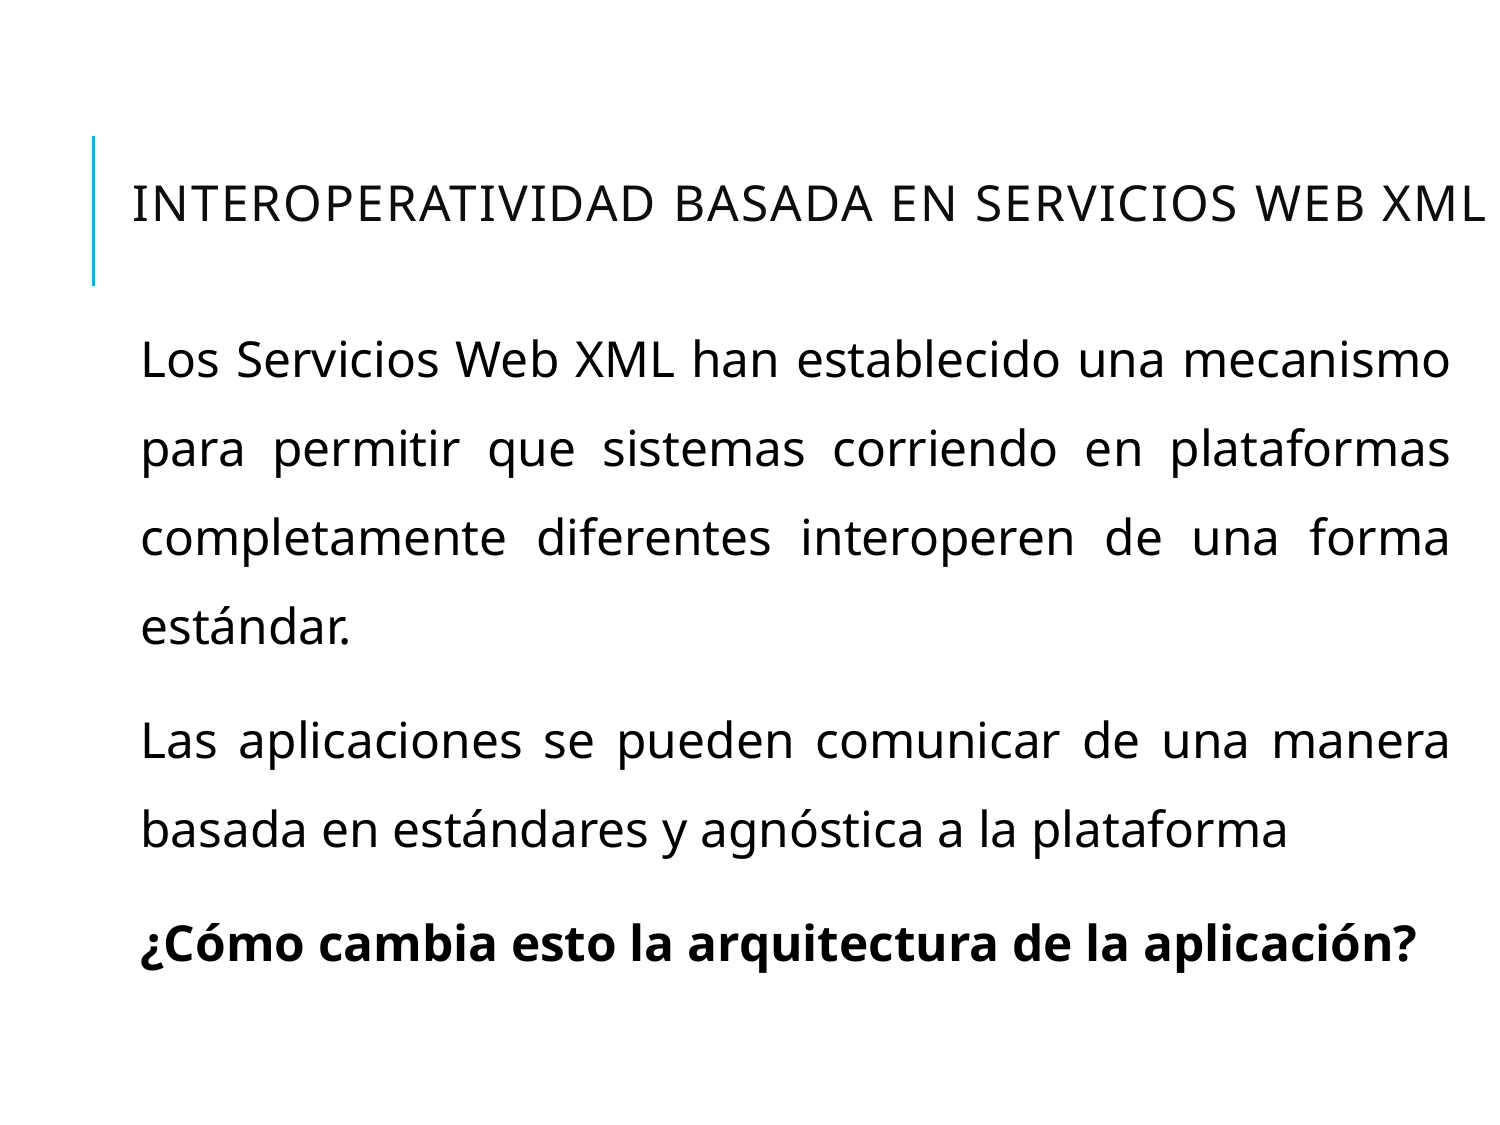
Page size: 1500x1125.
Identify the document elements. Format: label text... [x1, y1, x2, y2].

title Interoperatividad basada en servicios Web XML [117, 160, 1500, 254]
list Los Servicios Web XML han establecido una mecanismo para permitir que sistemas corriendo en plataformas completamente diferentes interoperen de una forma estándar. Las aplicaciones se pueden comunicar de una manera basada en estándares y agnóstica a la plataforma ¿Cómo cambia esto la arquitectura de la aplicación? [53, 290, 1459, 1106]
